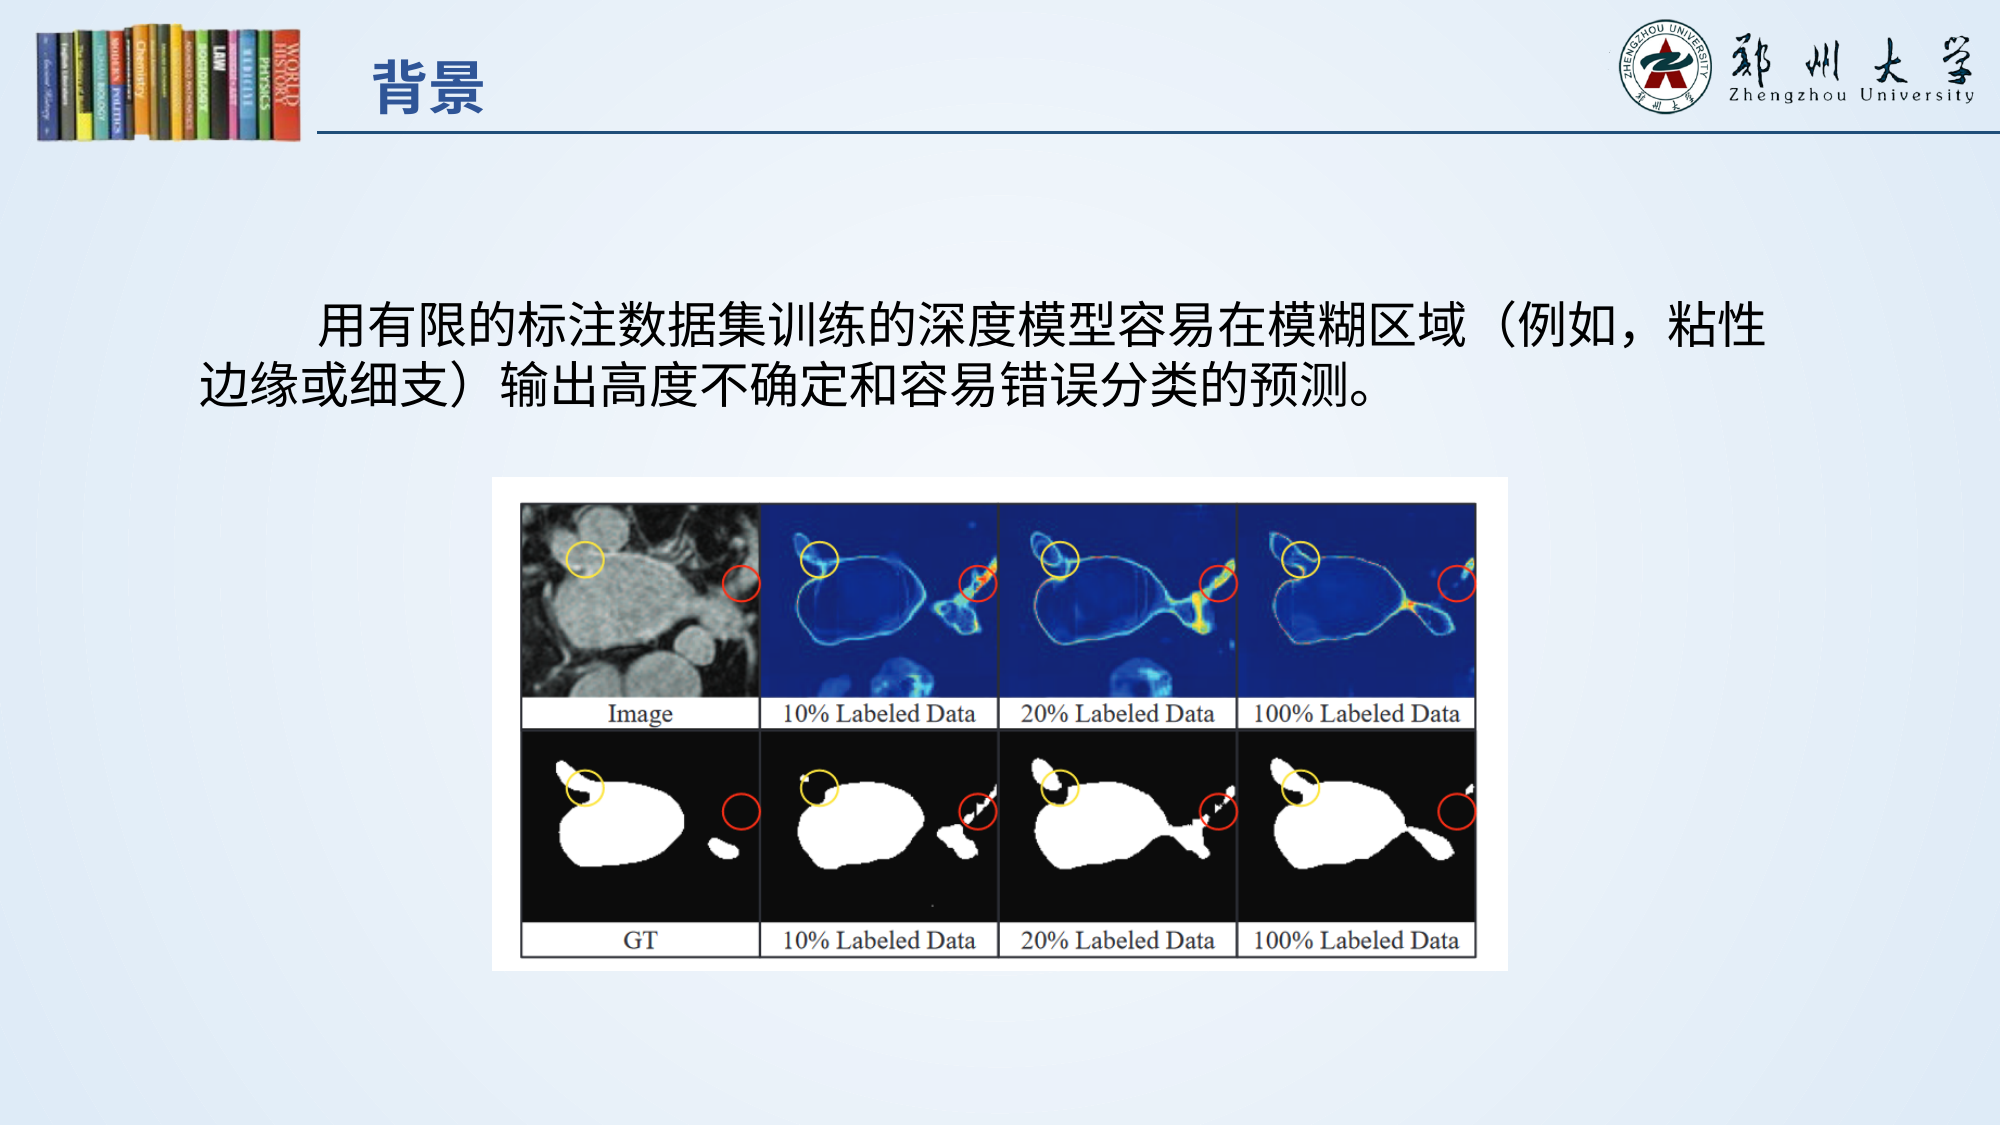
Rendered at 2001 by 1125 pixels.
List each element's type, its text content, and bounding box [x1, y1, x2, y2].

picture [492, 477, 1508, 971]
picture [23, 0, 317, 173]
text_box 用有限的标注数据集训练的深度模型容易在模糊区域（例如，粘性边缘或细支）输出高度不确定和容易错误分类的预测。 [184, 286, 1806, 422]
text_box 背景 [355, 43, 812, 129]
picture [1599, 11, 1983, 123]
